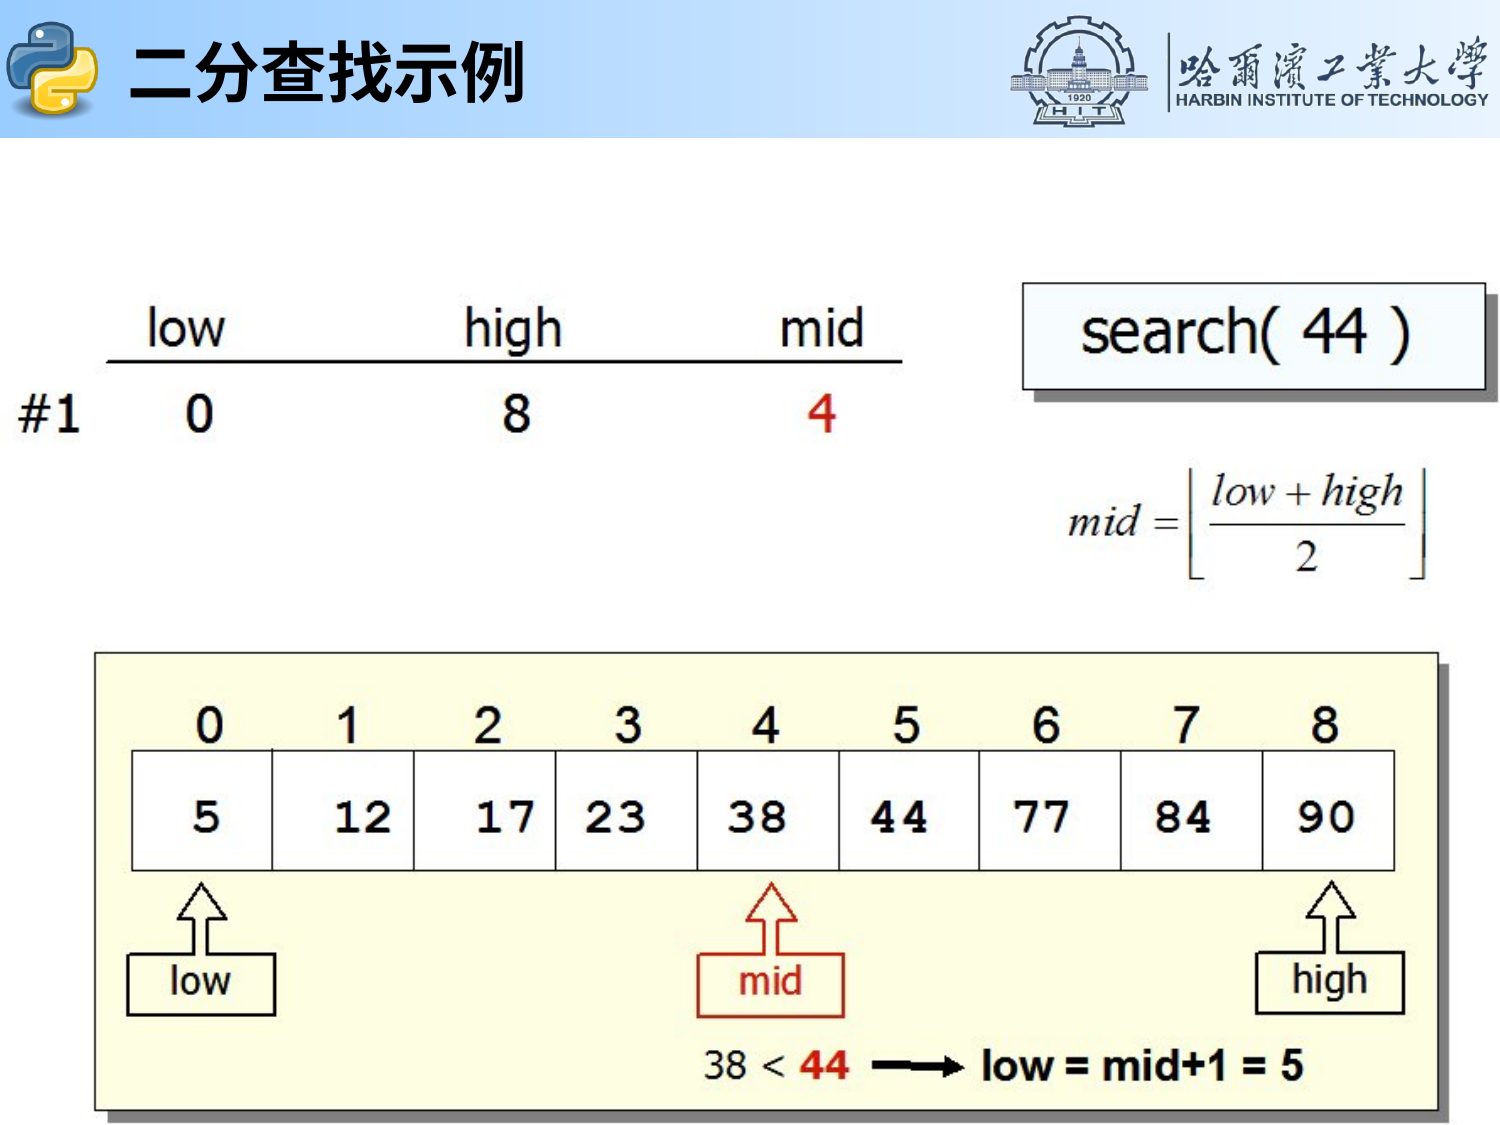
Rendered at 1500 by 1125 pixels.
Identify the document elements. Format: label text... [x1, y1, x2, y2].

picture [1000, 4, 1500, 138]
picture [0, 19, 104, 123]
picture [0, 280, 1500, 1125]
title 二分查找示例 [112, 20, 1334, 121]
